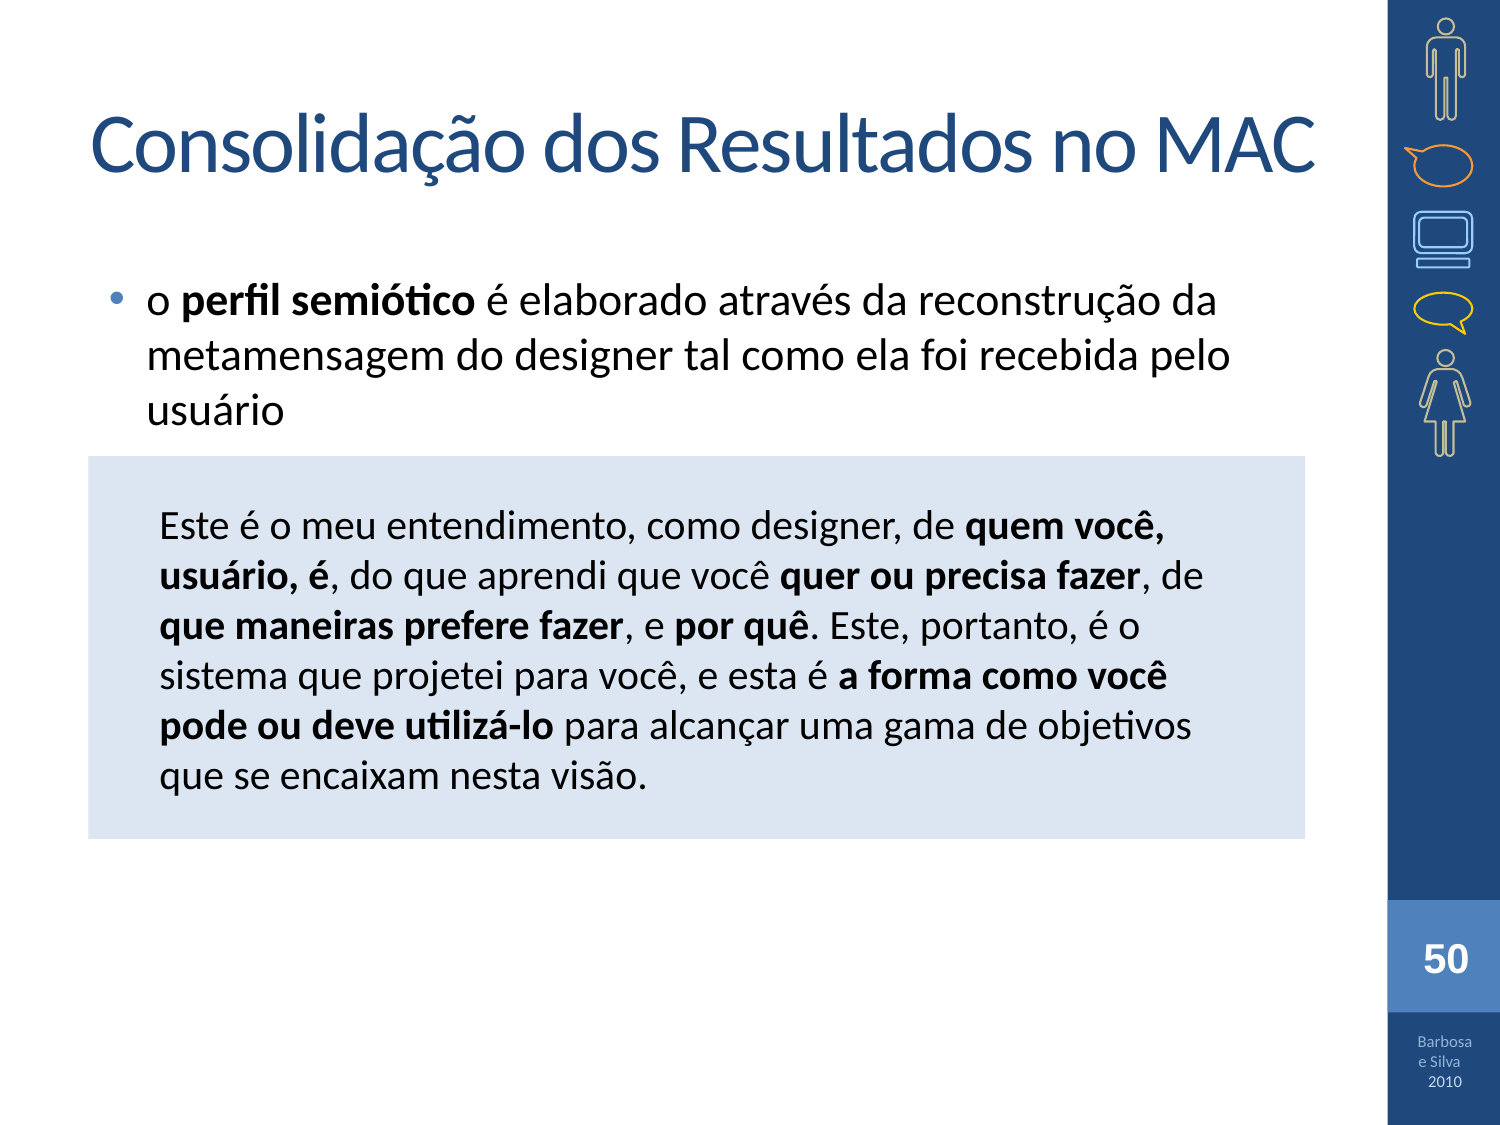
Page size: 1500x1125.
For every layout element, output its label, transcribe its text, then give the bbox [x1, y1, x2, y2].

list o perfil semiótico é elaborado através da reconstrução da metamensagem do designer tal como ela foi recebida pelo usuário [74, 262, 1341, 1095]
text_box Este é o meu entendimento, como designer, de quem você, usuário, é, do que aprendi que você quer ou precisa fazer, de que maneiras prefere fazer, e por quê. Este, portanto, é o sistema que projetei para você, e esta é a forma como você pode ou deve utilizá-lo para alcançar uma gama de objetivos que se encaixam nesta visão. [88, 456, 1306, 839]
text_box Consolidação dos Resultados no MAC [75, 45, 1365, 233]
